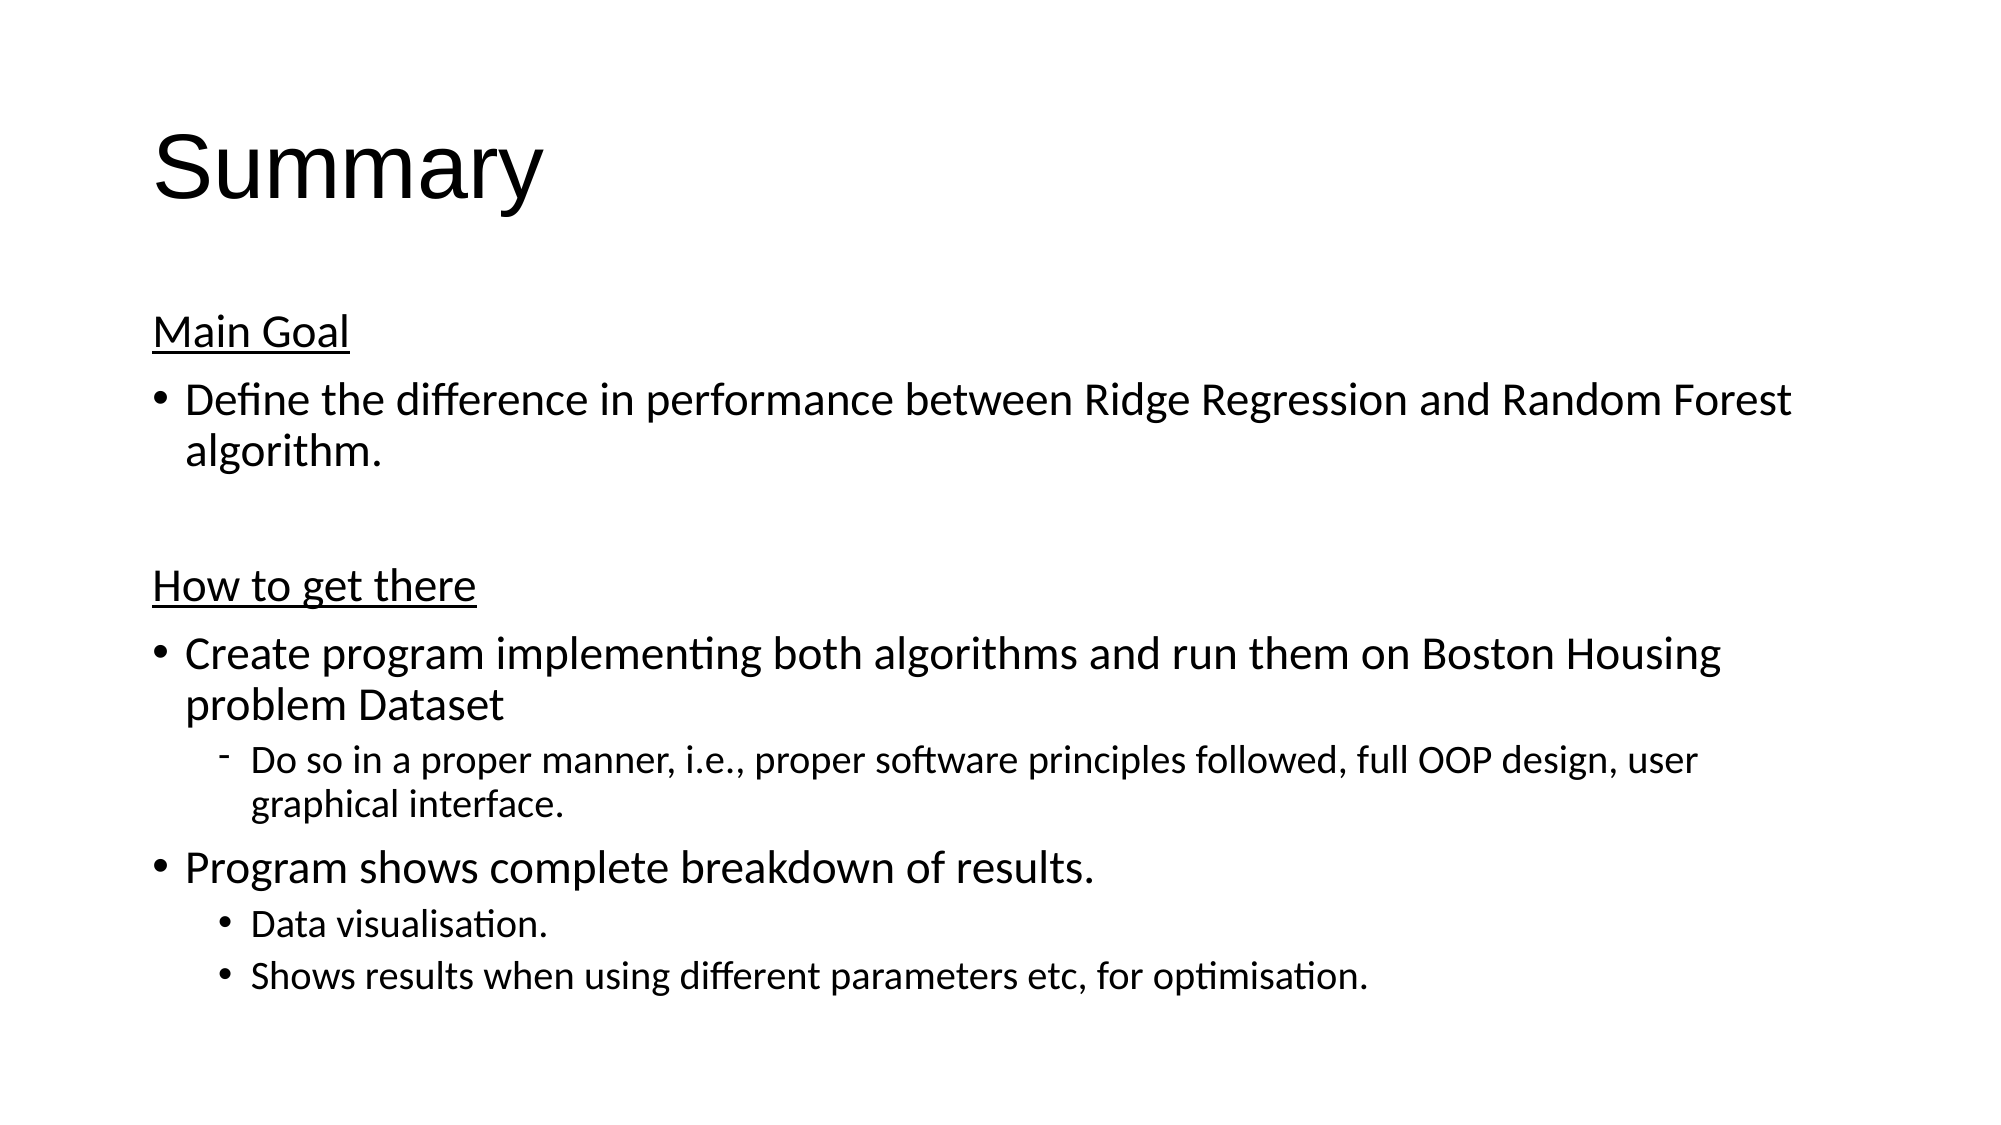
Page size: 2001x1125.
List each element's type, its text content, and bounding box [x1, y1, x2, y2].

title Summary [137, 59, 1863, 278]
list Main Goal Define the difference in performance between Ridge Regression and Random Forest algorithm. How to get there Create program implementing both algorithms and run them on Boston Housing problem Dataset Do so in a proper manner, i.e., proper software principles followed, full OOP design, user graphical interface. Program shows complete breakdown of results. Data visualisation. Shows results when using different parameters etc, for optimisation. [137, 299, 1863, 1014]
